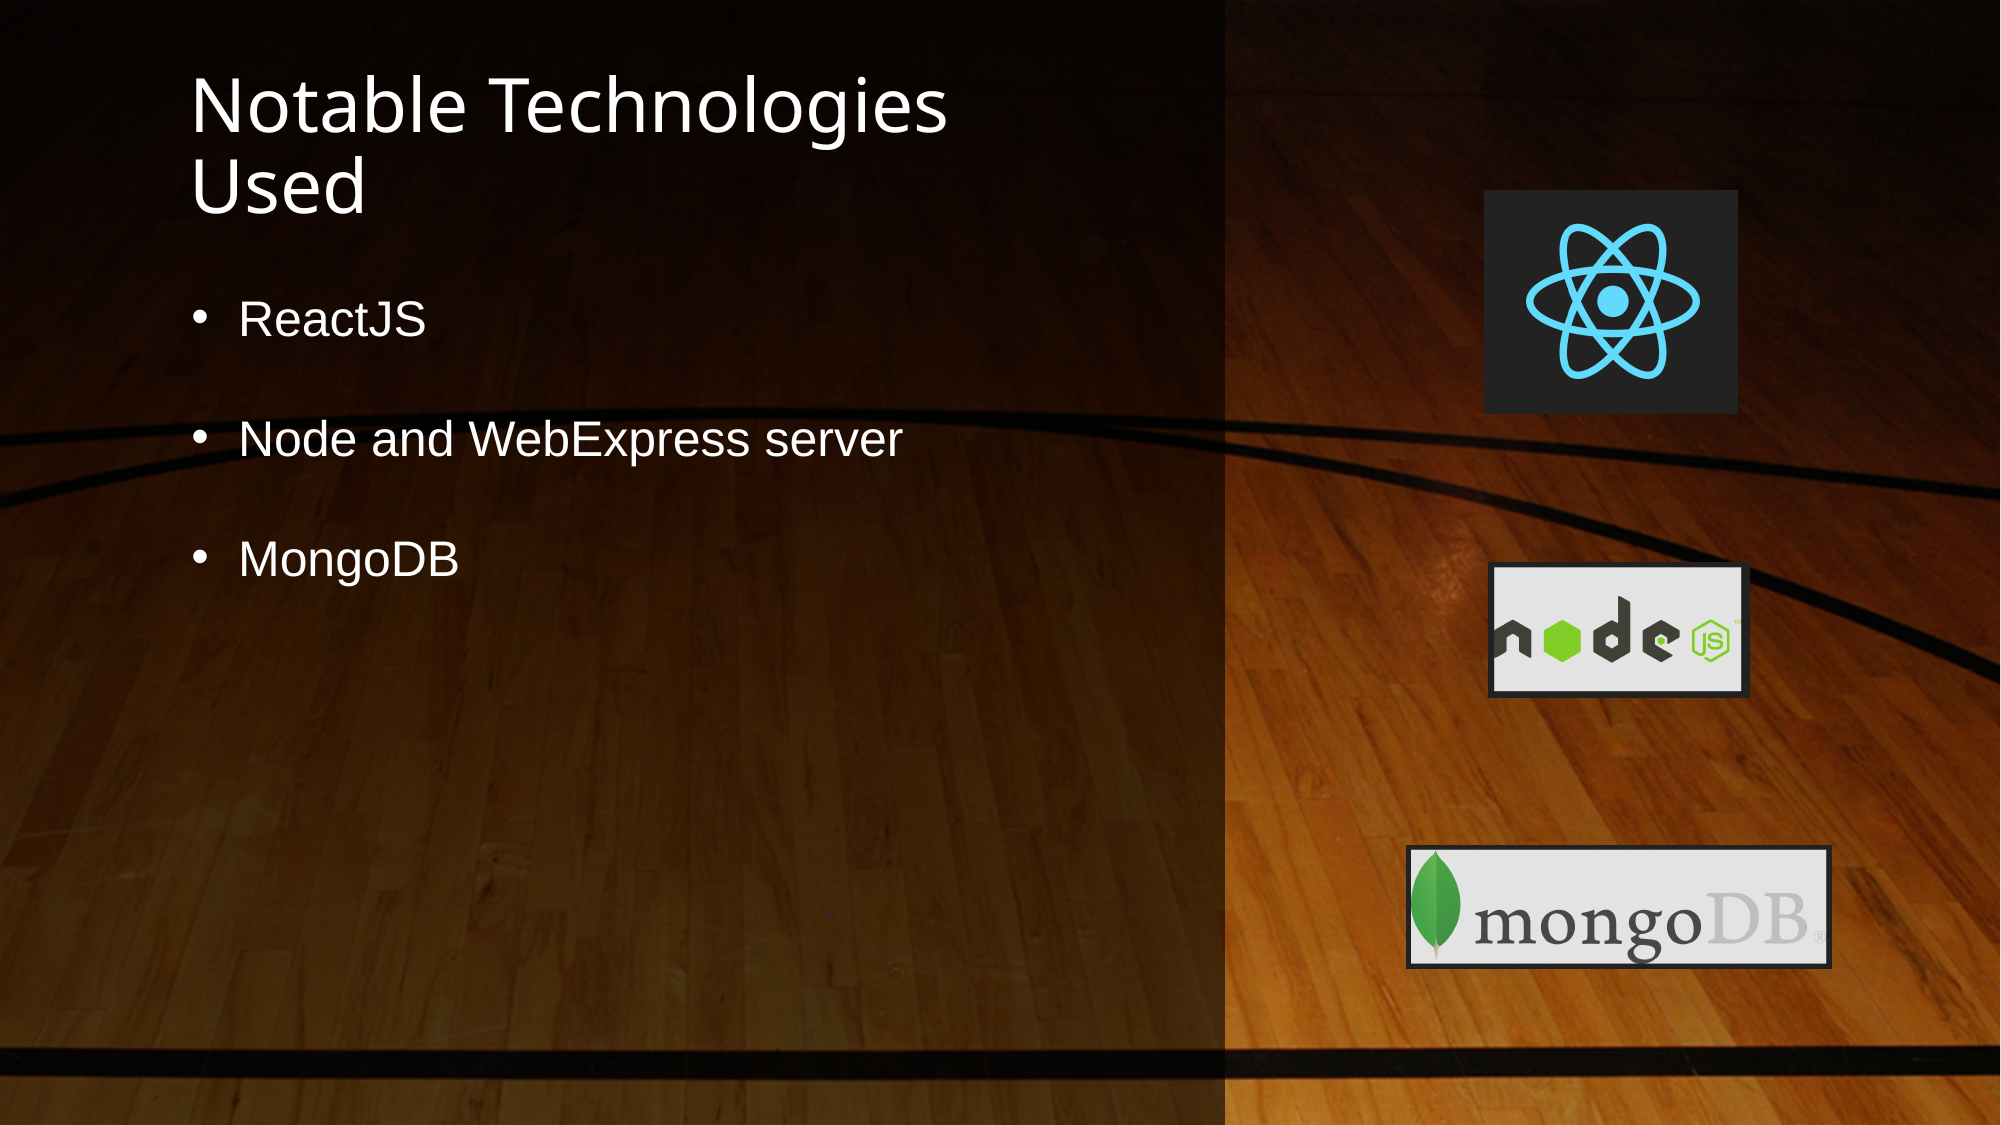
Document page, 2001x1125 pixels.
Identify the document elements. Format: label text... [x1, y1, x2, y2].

picture [0, 0, 2001, 1125]
text_box Notable Technologies Used [174, 50, 1059, 238]
text_box ReactJS Node and WebExpress server MongoDB [176, 278, 1177, 594]
